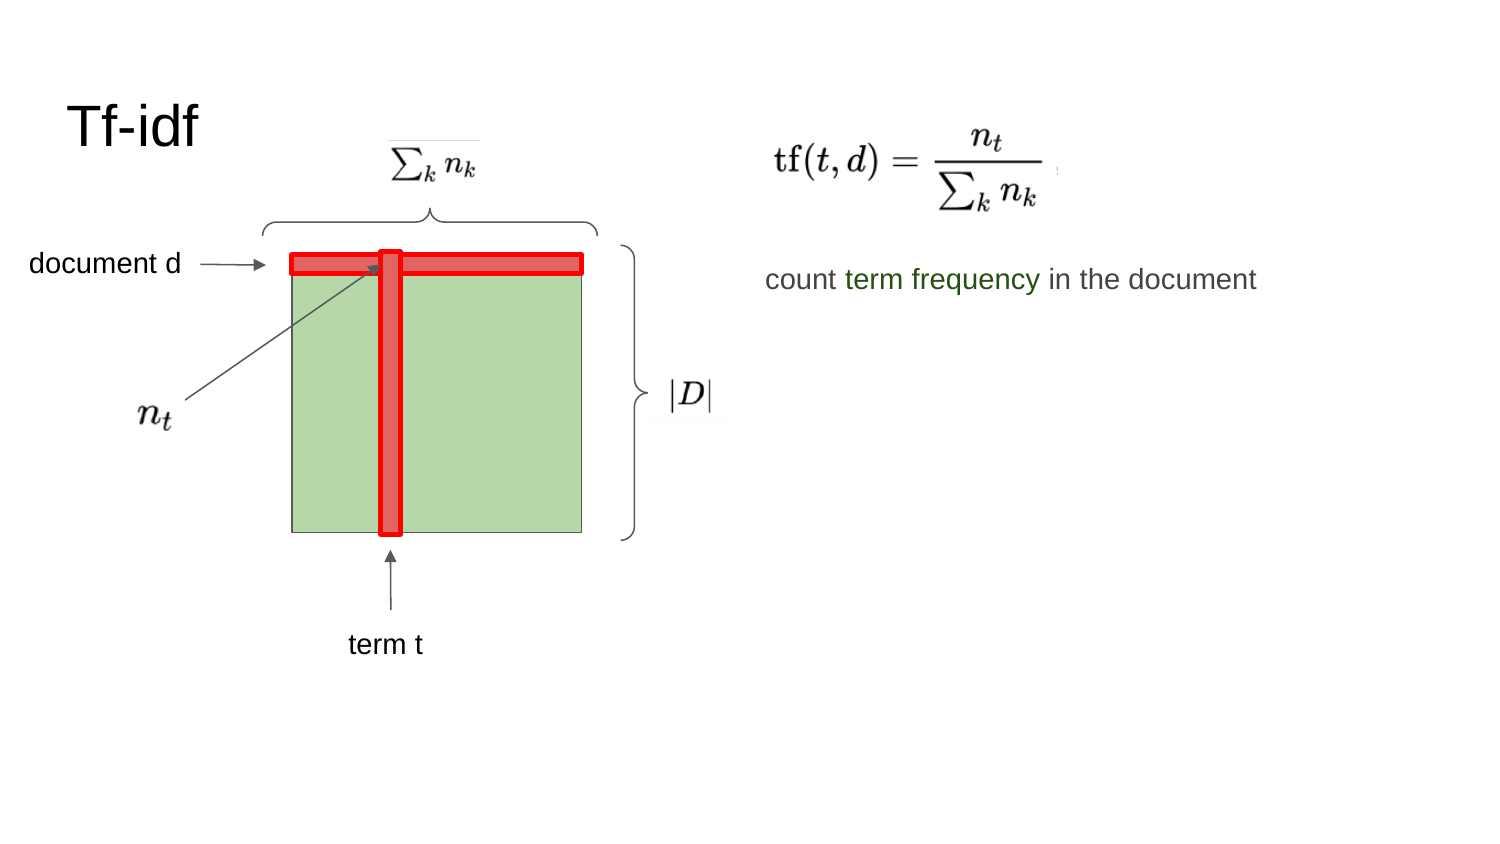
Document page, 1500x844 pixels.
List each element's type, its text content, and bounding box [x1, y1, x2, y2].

text_box [262, 209, 598, 236]
picture [118, 392, 185, 433]
title Tf-idf [51, 72, 1449, 167]
text_box [380, 251, 401, 535]
text_box [401, 254, 582, 274]
text_box [291, 413, 380, 533]
picture [377, 139, 483, 201]
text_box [176, 264, 381, 407]
picture [647, 358, 729, 420]
text_box [291, 254, 380, 263]
text_box document d [14, 228, 201, 300]
text_box [401, 274, 582, 533]
text_box term t [333, 610, 465, 681]
picture [749, 113, 1058, 228]
text_box [620, 245, 642, 541]
text_box count term frequency in the document [750, 245, 1367, 316]
